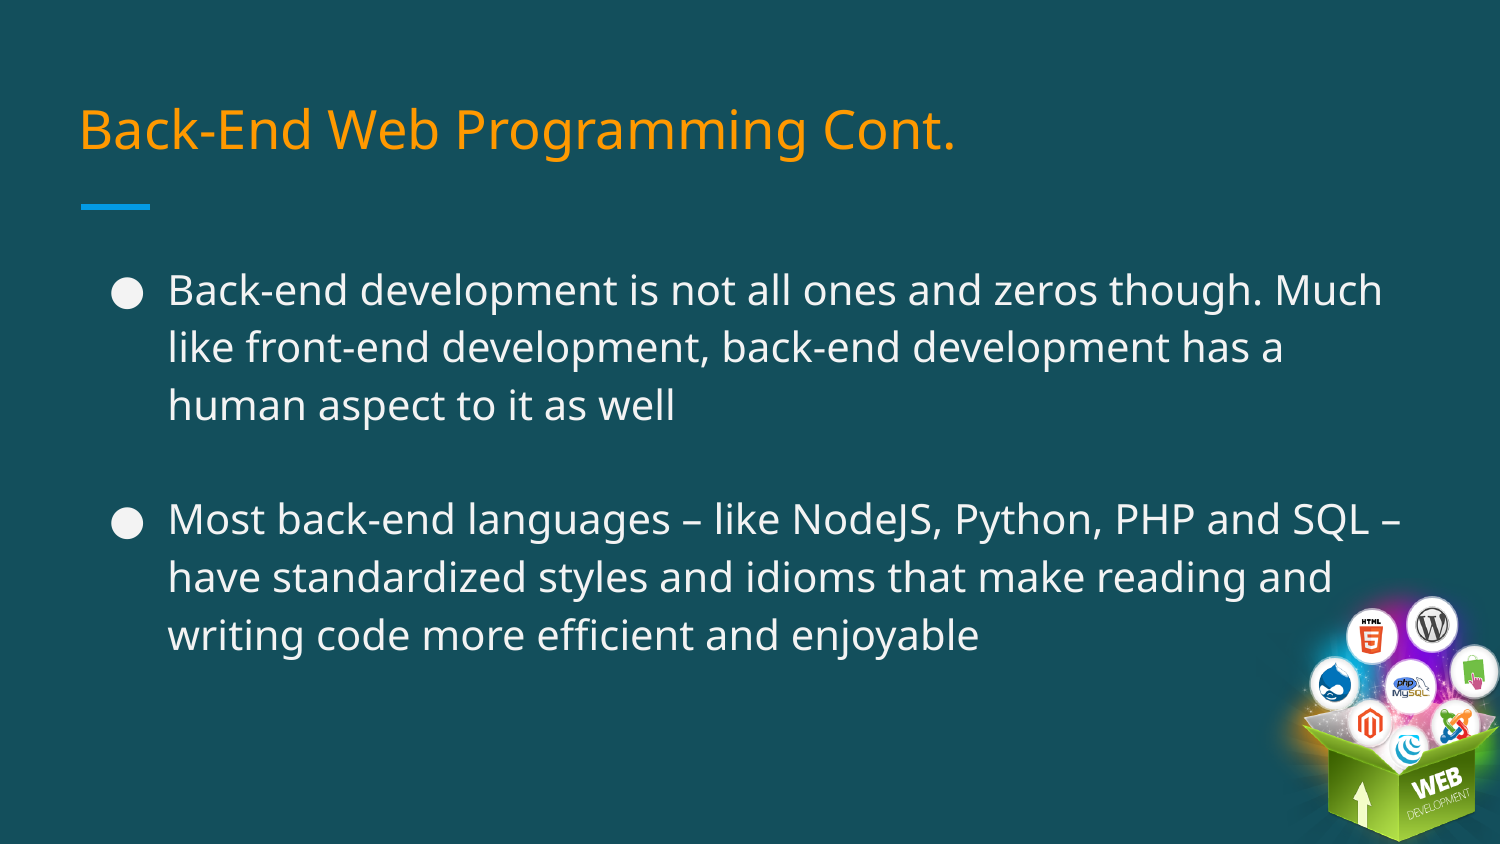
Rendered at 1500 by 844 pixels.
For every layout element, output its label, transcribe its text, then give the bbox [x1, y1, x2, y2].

text_box Back-end development is not all ones and zeros though. Much like front-end development, back-end development has a human aspect to it as well Most back-end languages – like NodeJS, Python, PHP and SQL – have standardized styles and idioms that make reading and writing code more efficient and enjoyable [77, 240, 1423, 776]
text_box Back-End Web Programming Cont. [63, 62, 1437, 176]
picture [1256, 578, 1500, 844]
